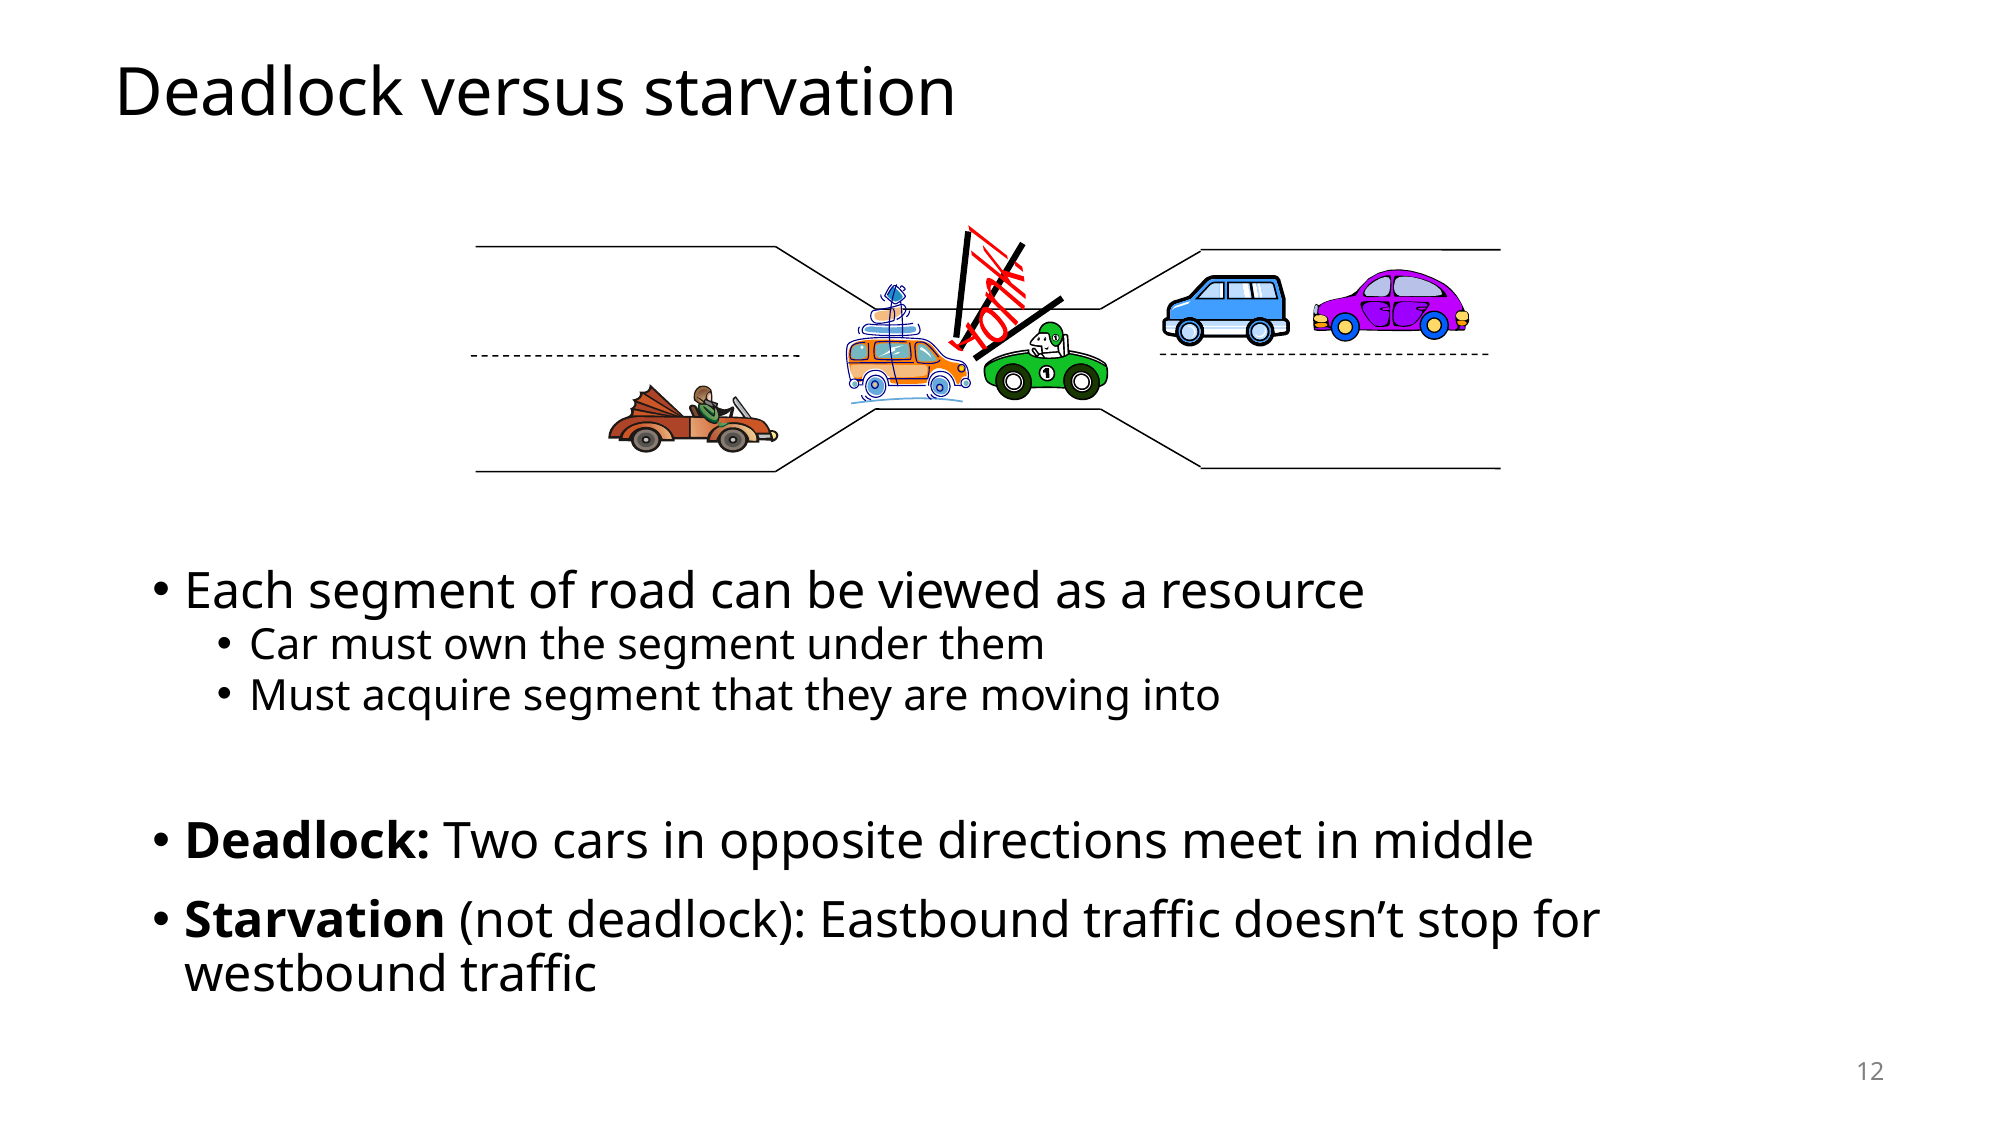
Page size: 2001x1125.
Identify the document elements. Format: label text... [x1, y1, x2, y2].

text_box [470, 228, 1501, 472]
slide_number 12 [1749, 1042, 1900, 1103]
title Deadlock versus starvation [99, 37, 1900, 150]
list Each segment of road can be viewed as a resource Car must own the segment under them Must acquire segment that they are moving into Deadlock: Two cars in opposite directions meet in middle Starvation (not deadlock): Eastbound traffic doesn’t stop for westbound traffic [137, 562, 1863, 1014]
